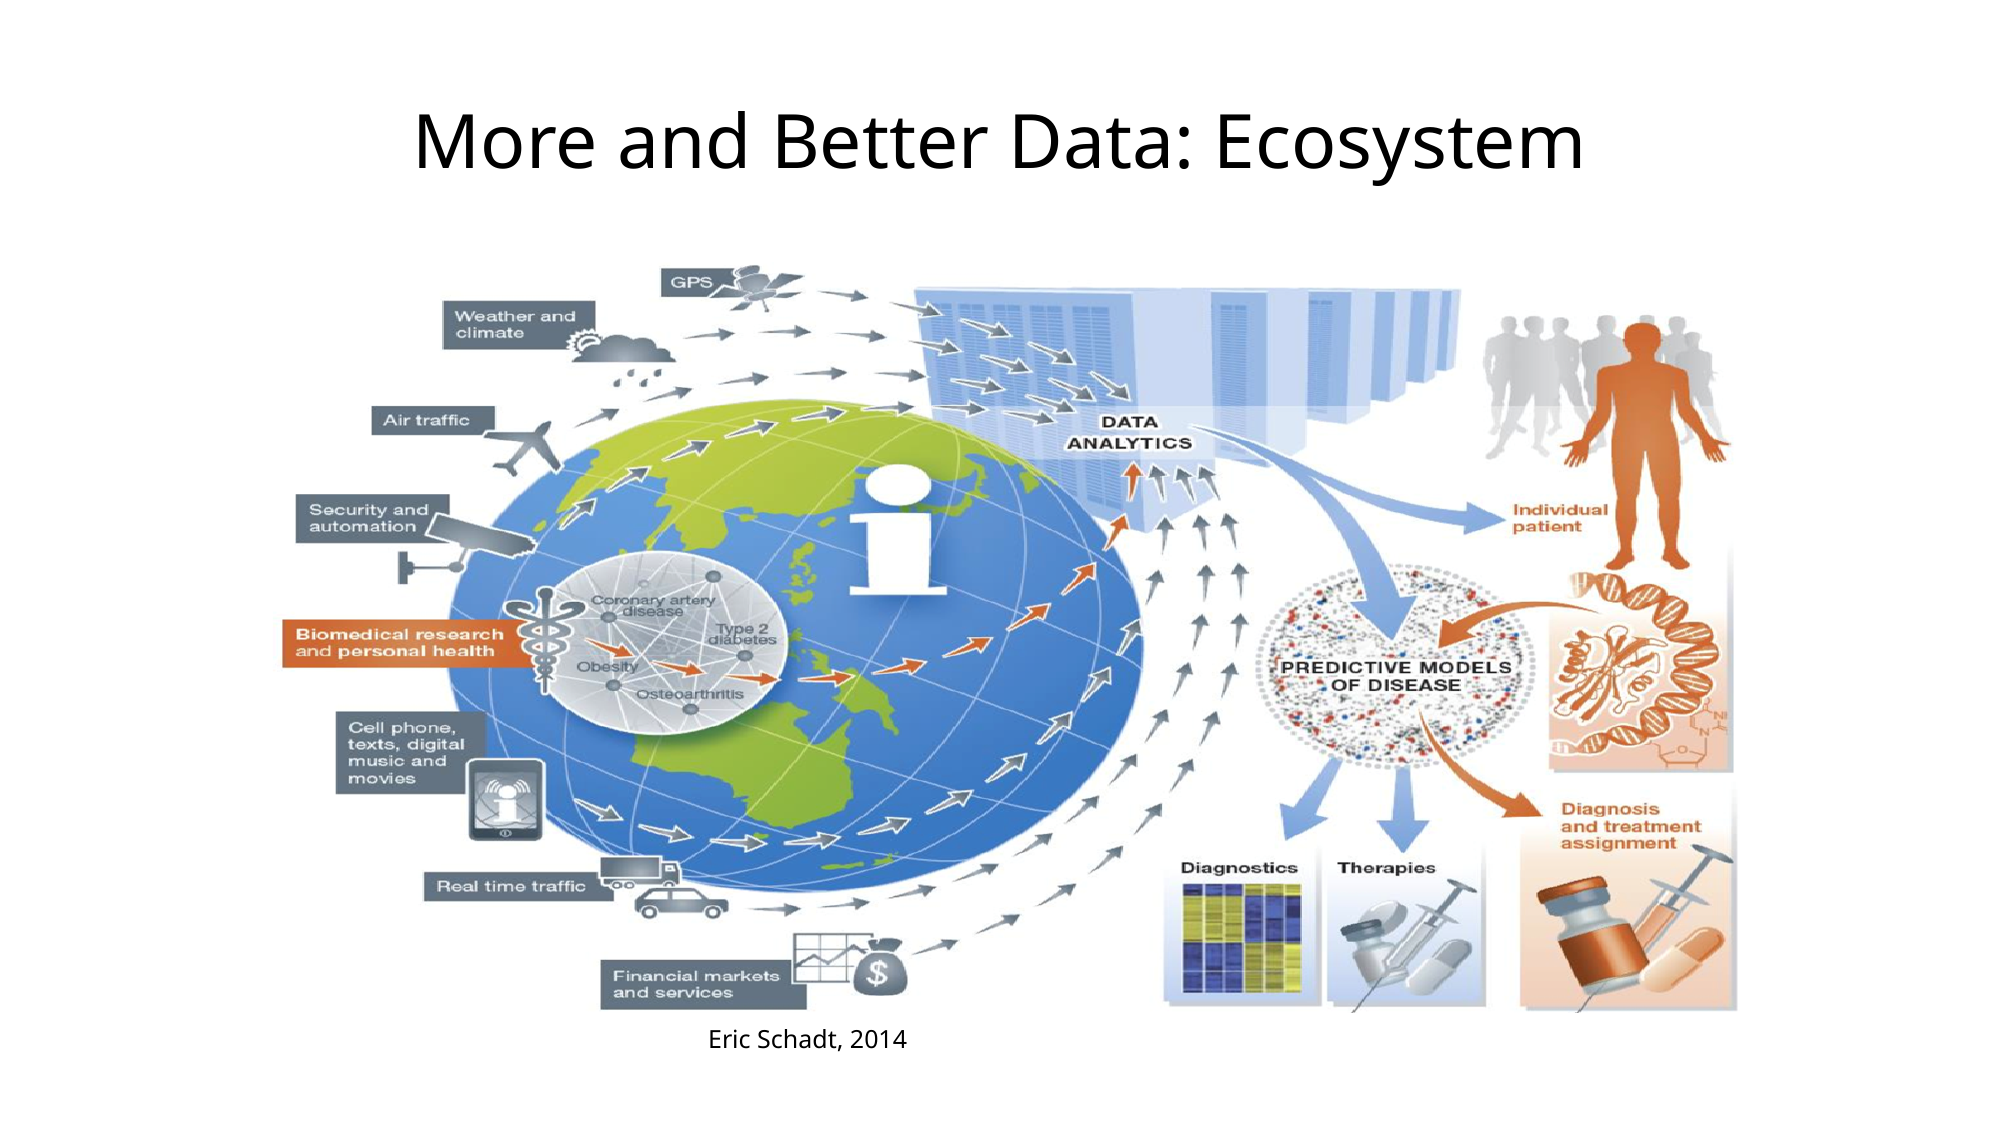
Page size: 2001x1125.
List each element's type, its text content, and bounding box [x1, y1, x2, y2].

list Eric Schadt, 2014 [693, 1024, 954, 1075]
picture [99, 262, 1901, 1013]
title More and Better Data: Ecosystem [99, 45, 1900, 233]
